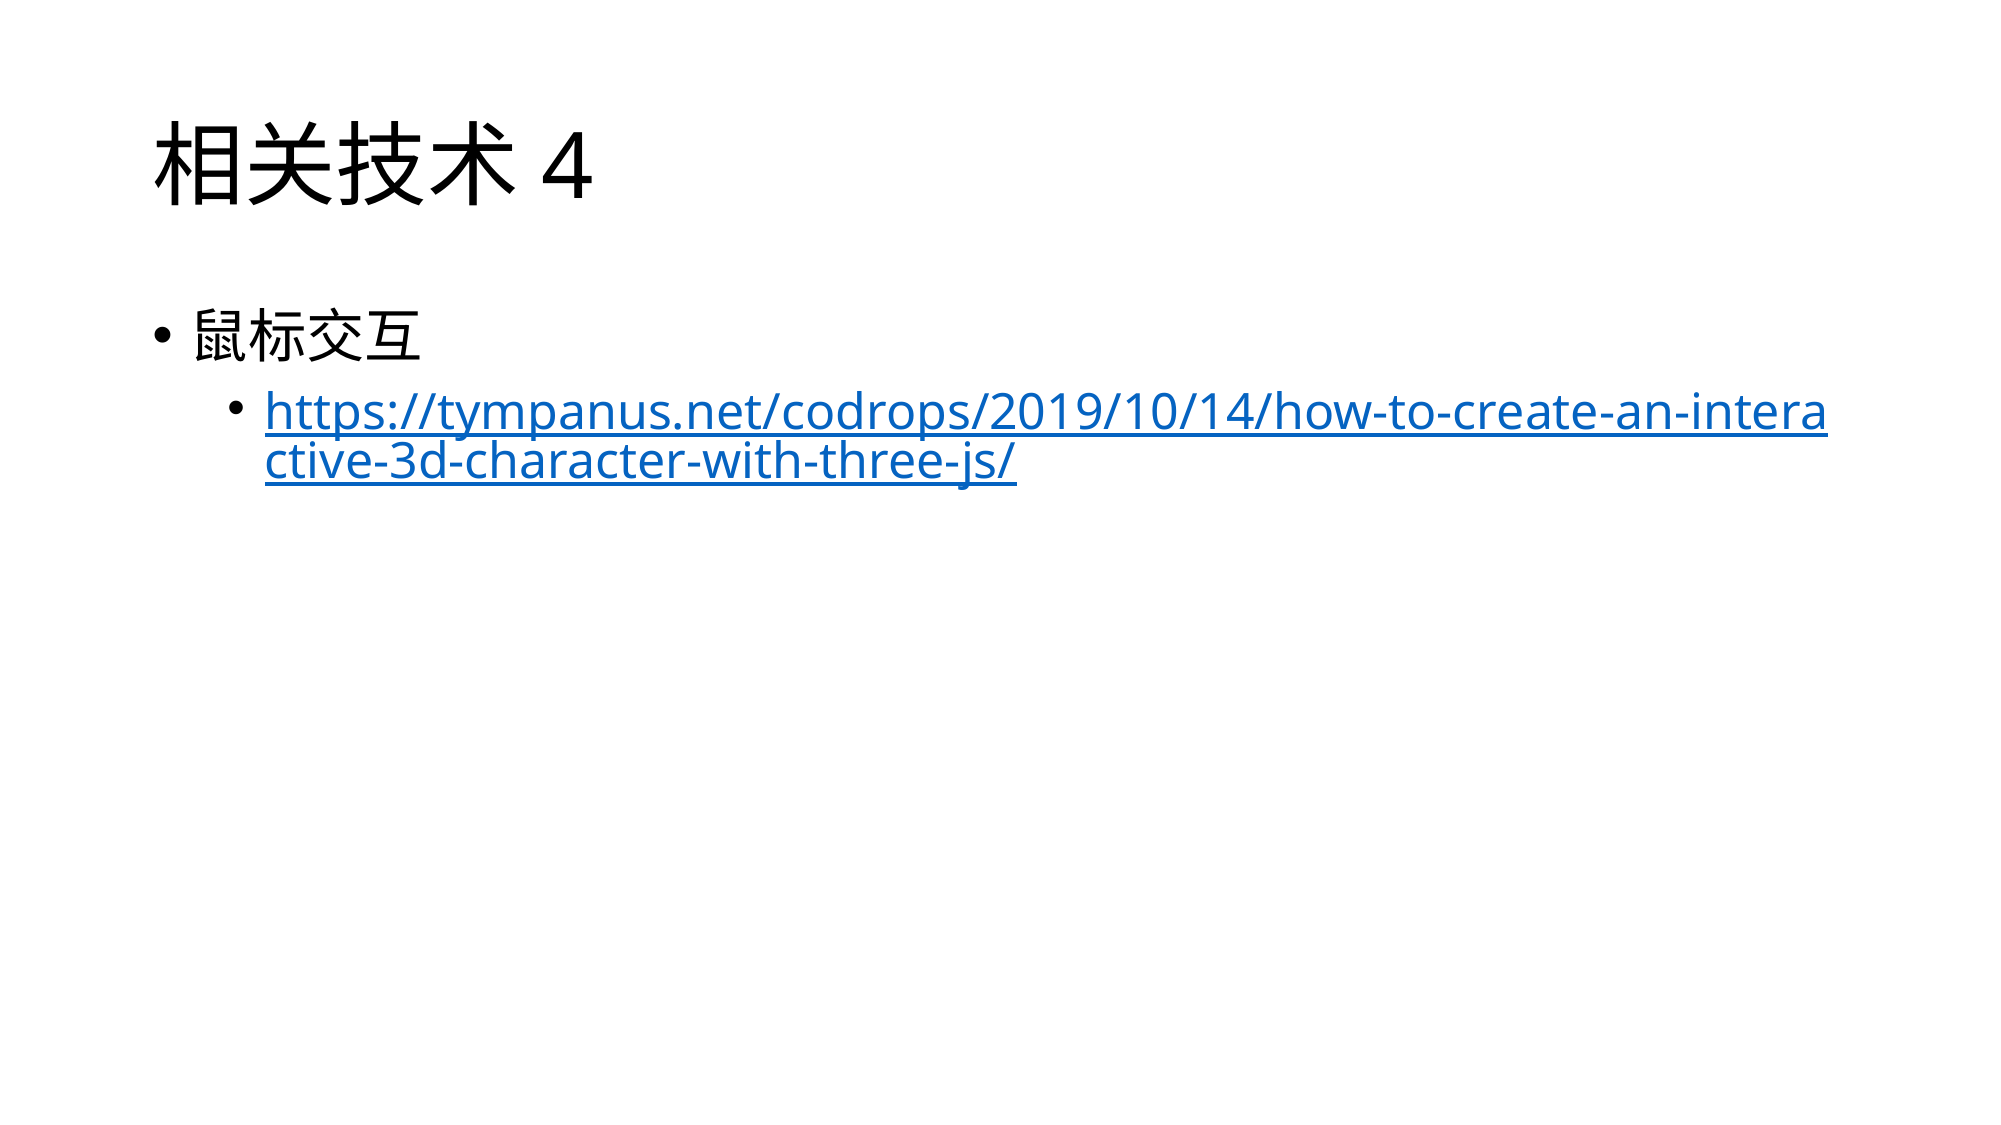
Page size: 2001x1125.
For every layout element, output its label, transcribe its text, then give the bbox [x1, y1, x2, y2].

title 相关技术4 [137, 59, 1863, 278]
list 鼠标交互 https://tympanus.net/codrops/2019/10/14/how-to-create-an-interactive-3d-character-with-three-js/ [137, 299, 1863, 1014]
